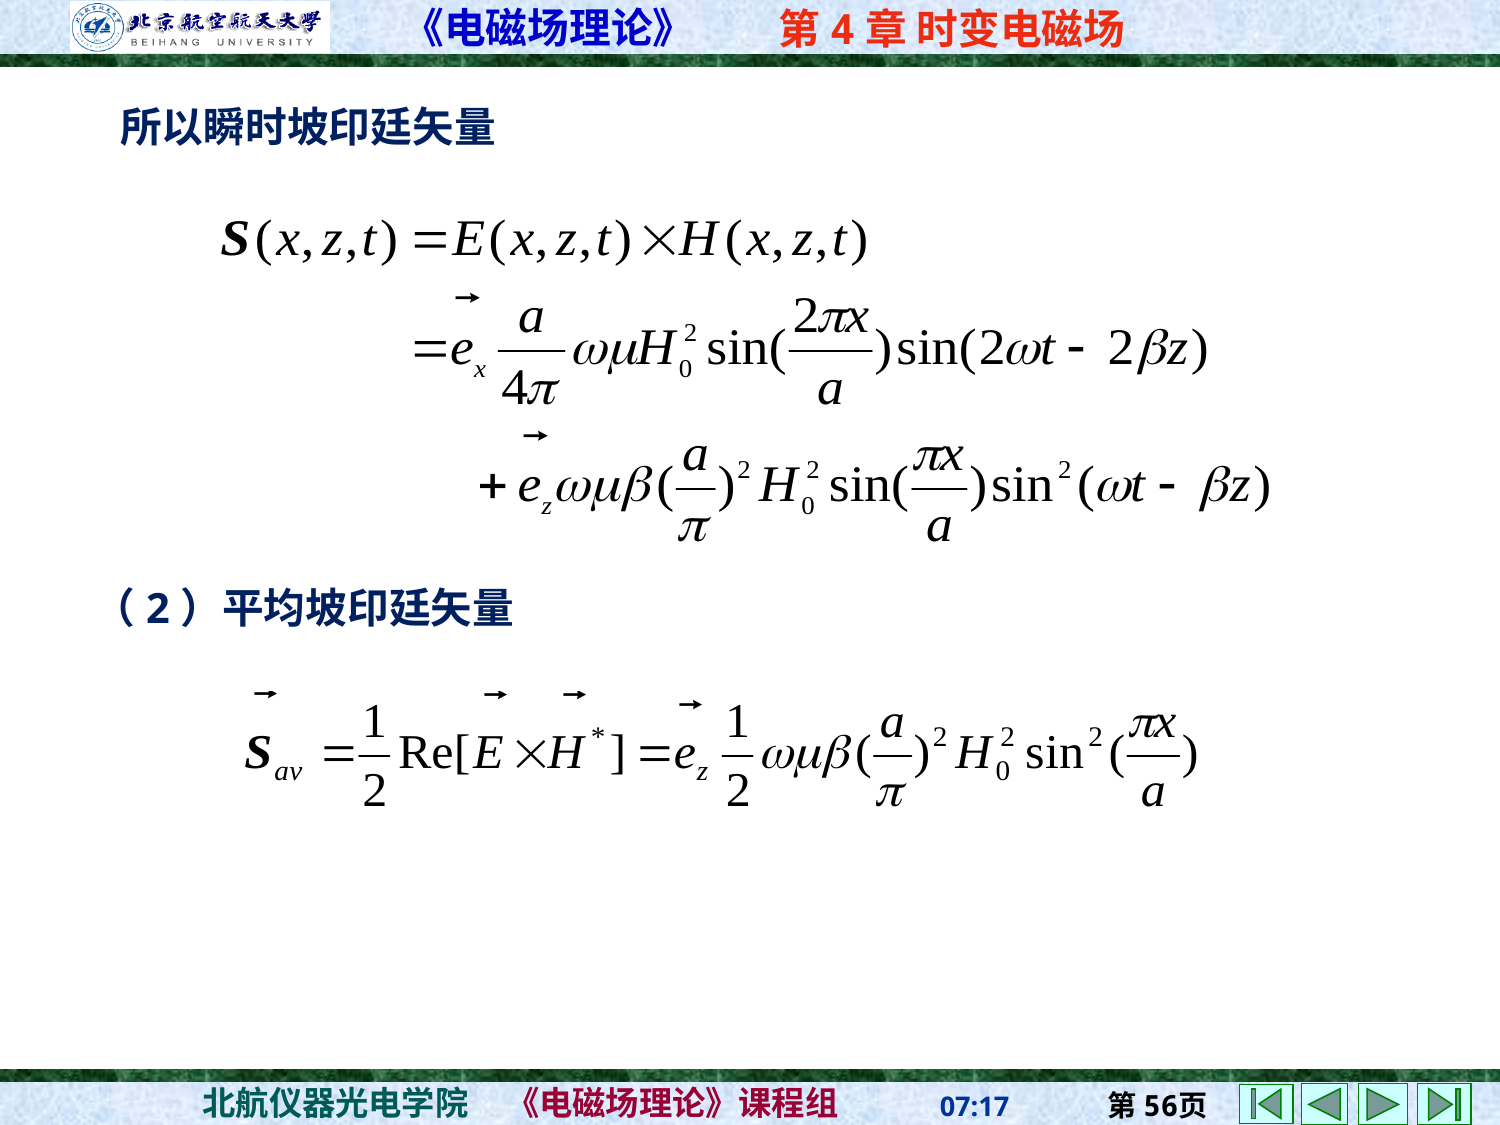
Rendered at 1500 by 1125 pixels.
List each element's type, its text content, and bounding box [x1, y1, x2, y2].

text_box （2）平均坡印廷矢量 [35, 574, 645, 639]
text_box 所以瞬时坡印廷矢量 [105, 93, 968, 159]
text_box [233, 690, 1208, 818]
picture [0, 0, 1500, 67]
picture [0, 1069, 1500, 1125]
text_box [210, 198, 1278, 552]
